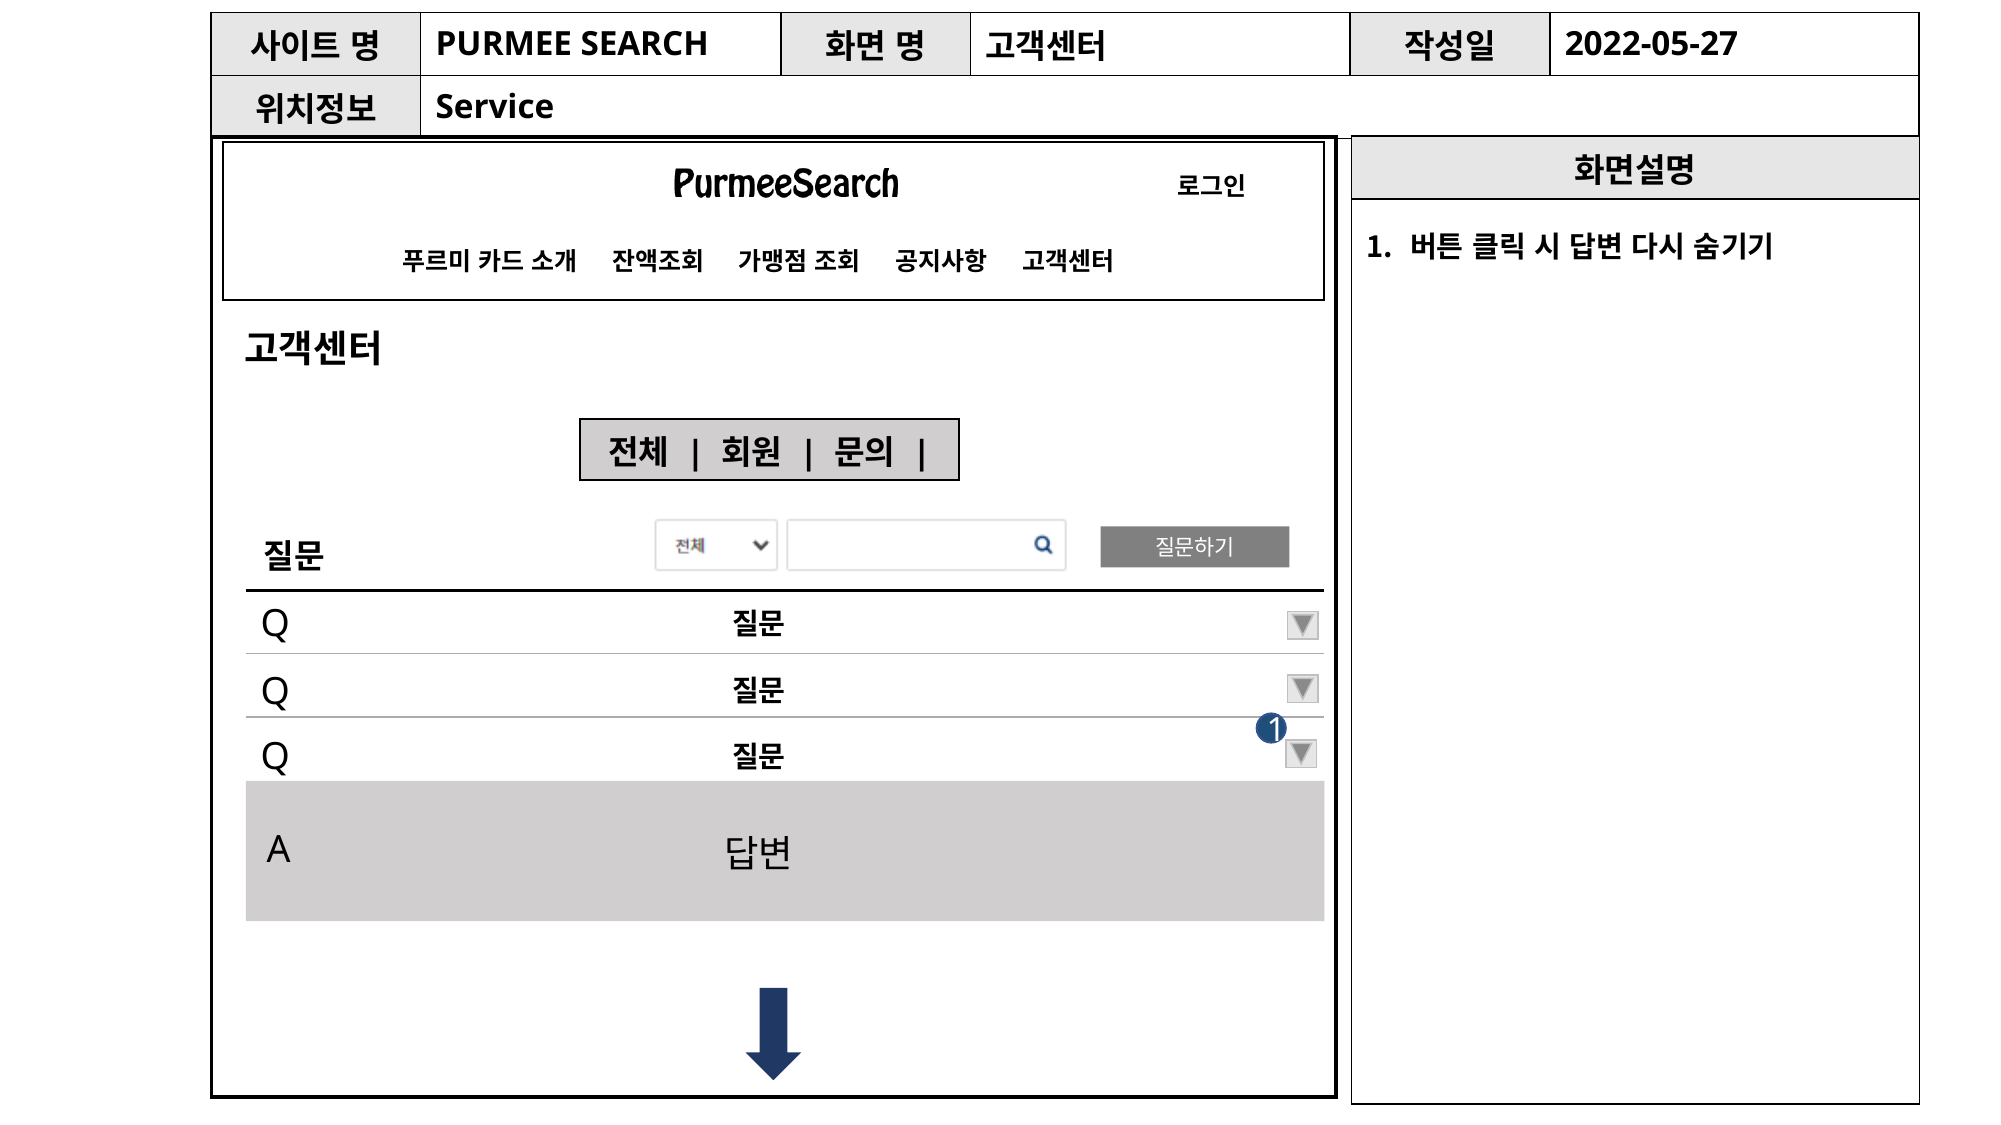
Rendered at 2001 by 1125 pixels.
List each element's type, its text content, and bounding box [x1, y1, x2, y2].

text_box [743, 986, 804, 1082]
table_cell 버튼 클릭 시 답변 다시 숨기기 [1352, 200, 1919, 1103]
text_box 1 [1255, 718, 1287, 744]
text_box Q [245, 724, 305, 780]
text_box [1287, 611, 1319, 639]
table_header 고객센터 [971, 13, 1349, 75]
table_header 사이트 명 [212, 13, 420, 75]
picture [589, 42, 989, 327]
text_box 로그인 [1162, 163, 1304, 208]
table_header 작성일 [1351, 13, 1549, 75]
text_box [989, 141, 1325, 301]
text_box [245, 784, 1325, 922]
text_box Q [245, 659, 305, 717]
text_box [1287, 674, 1319, 703]
text_box 질문 [249, 528, 340, 583]
text_box 푸르미 카드 소개 잔액조회 가맹점 조회 공지사항 고객센터 [989, 238, 1152, 283]
table_header 화면 명 [782, 13, 970, 42]
text_box Q [245, 591, 305, 652]
text_box 질문 [717, 664, 802, 715]
text_box 질문 [717, 730, 802, 780]
text_box [1285, 739, 1317, 768]
text_box 질문 [717, 598, 802, 648]
text_box [222, 141, 589, 301]
text_box 푸르미 카드 소개 잔액조회 가맹점 조회 공지사항 고객센터 [387, 238, 589, 283]
table_cell 위치정보 [212, 76, 420, 136]
text_box 1 [1260, 712, 1283, 717]
text_box 고객센터 [229, 317, 398, 378]
table_cell Service [989, 76, 1918, 138]
text_box 전체 | 회원 | 문의 | [593, 424, 946, 479]
text_box A [251, 817, 311, 878]
text_box [210, 136, 1337, 1098]
text_box 답변 [709, 822, 809, 882]
table_header 2022-05-27 [1551, 13, 1918, 75]
picture [650, 516, 1072, 573]
table_header 화면설명 [1352, 137, 1919, 198]
text_box 질문하기 [1100, 526, 1290, 568]
table_header PURMEE SEARCH [421, 13, 780, 75]
table_cell Service [421, 76, 589, 136]
